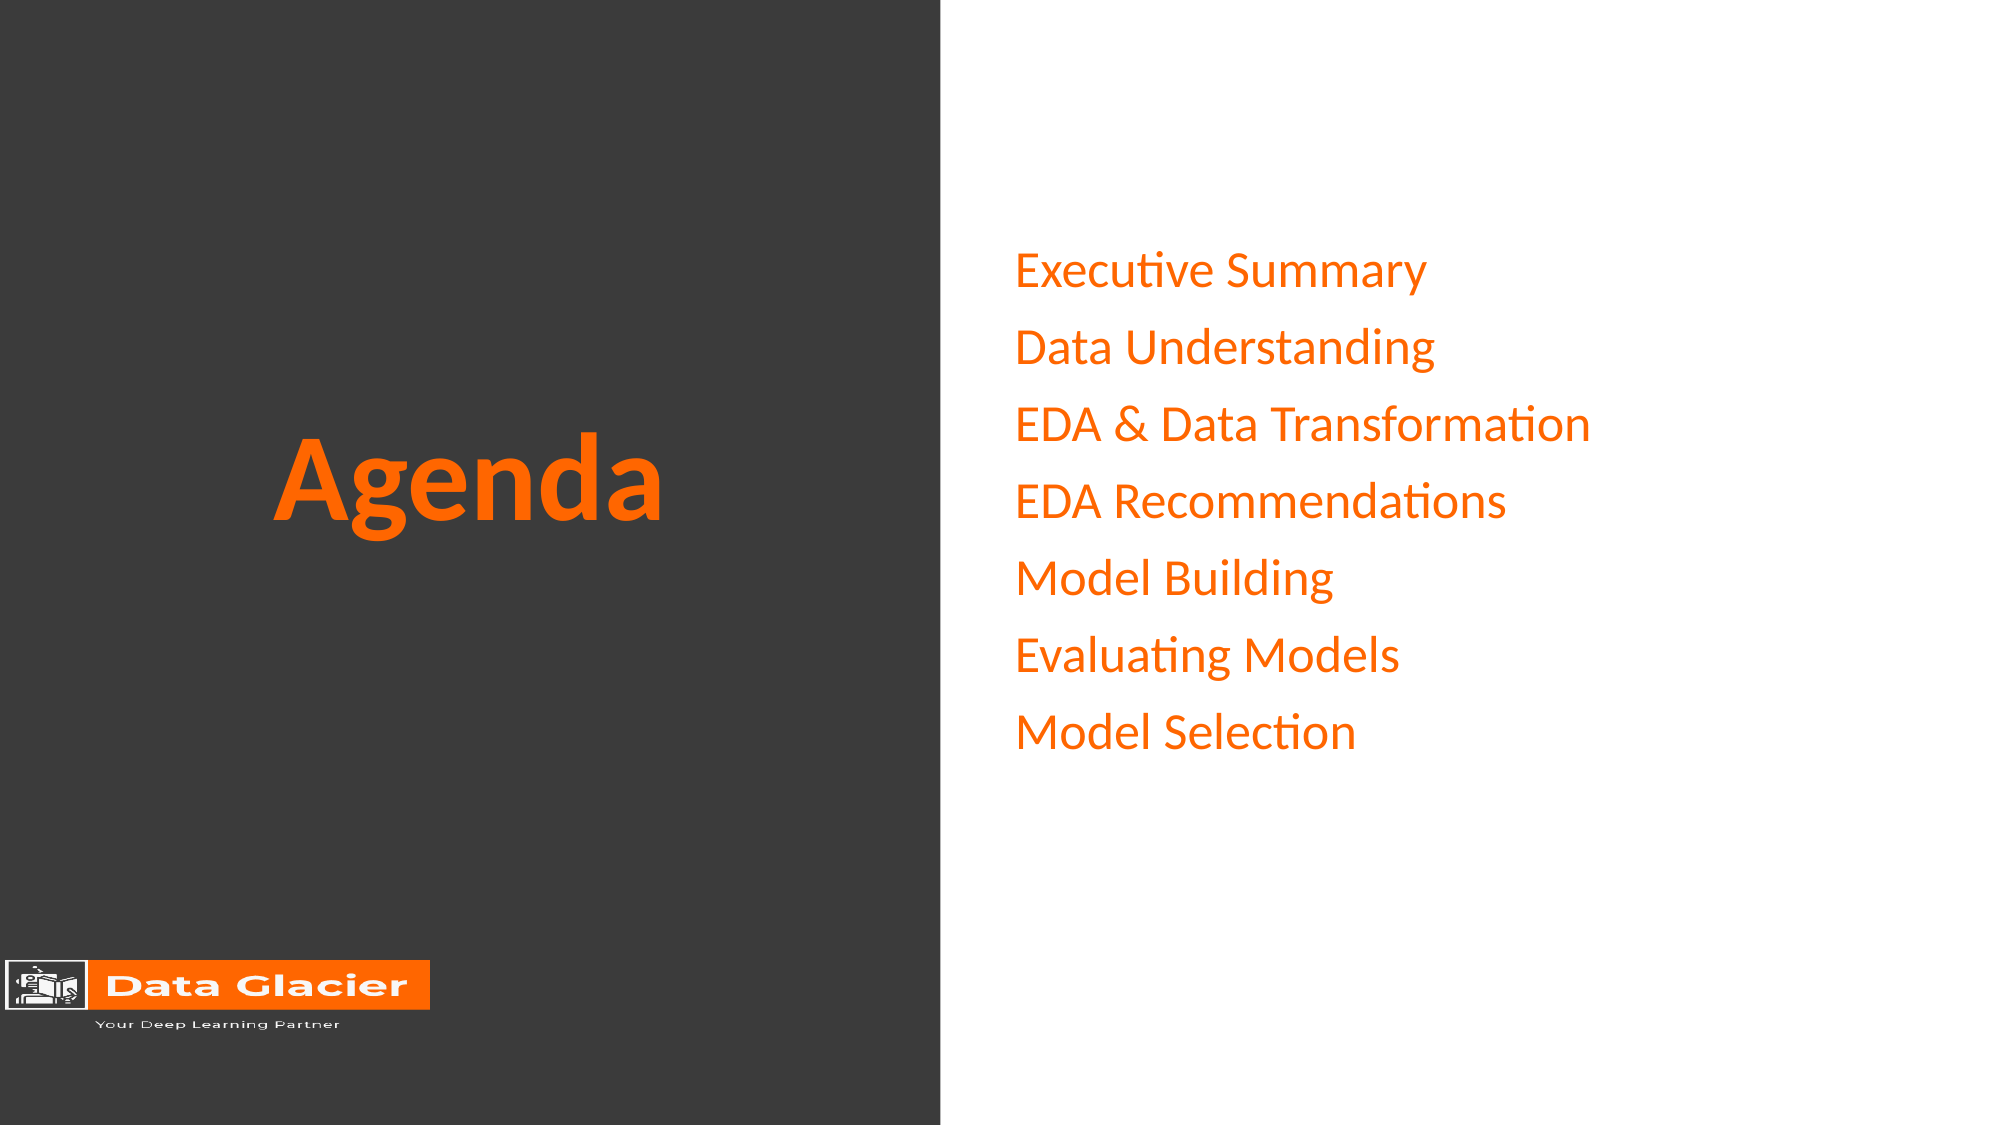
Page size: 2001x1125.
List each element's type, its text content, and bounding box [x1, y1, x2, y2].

title Agenda [0, 0, 941, 1125]
picture [0, 864, 434, 1125]
subtitle Executive Summary Data Understanding EDA & Data Transformation EDA Recommendations Model Building Evaluating Models Model Selection [999, 234, 1882, 891]
